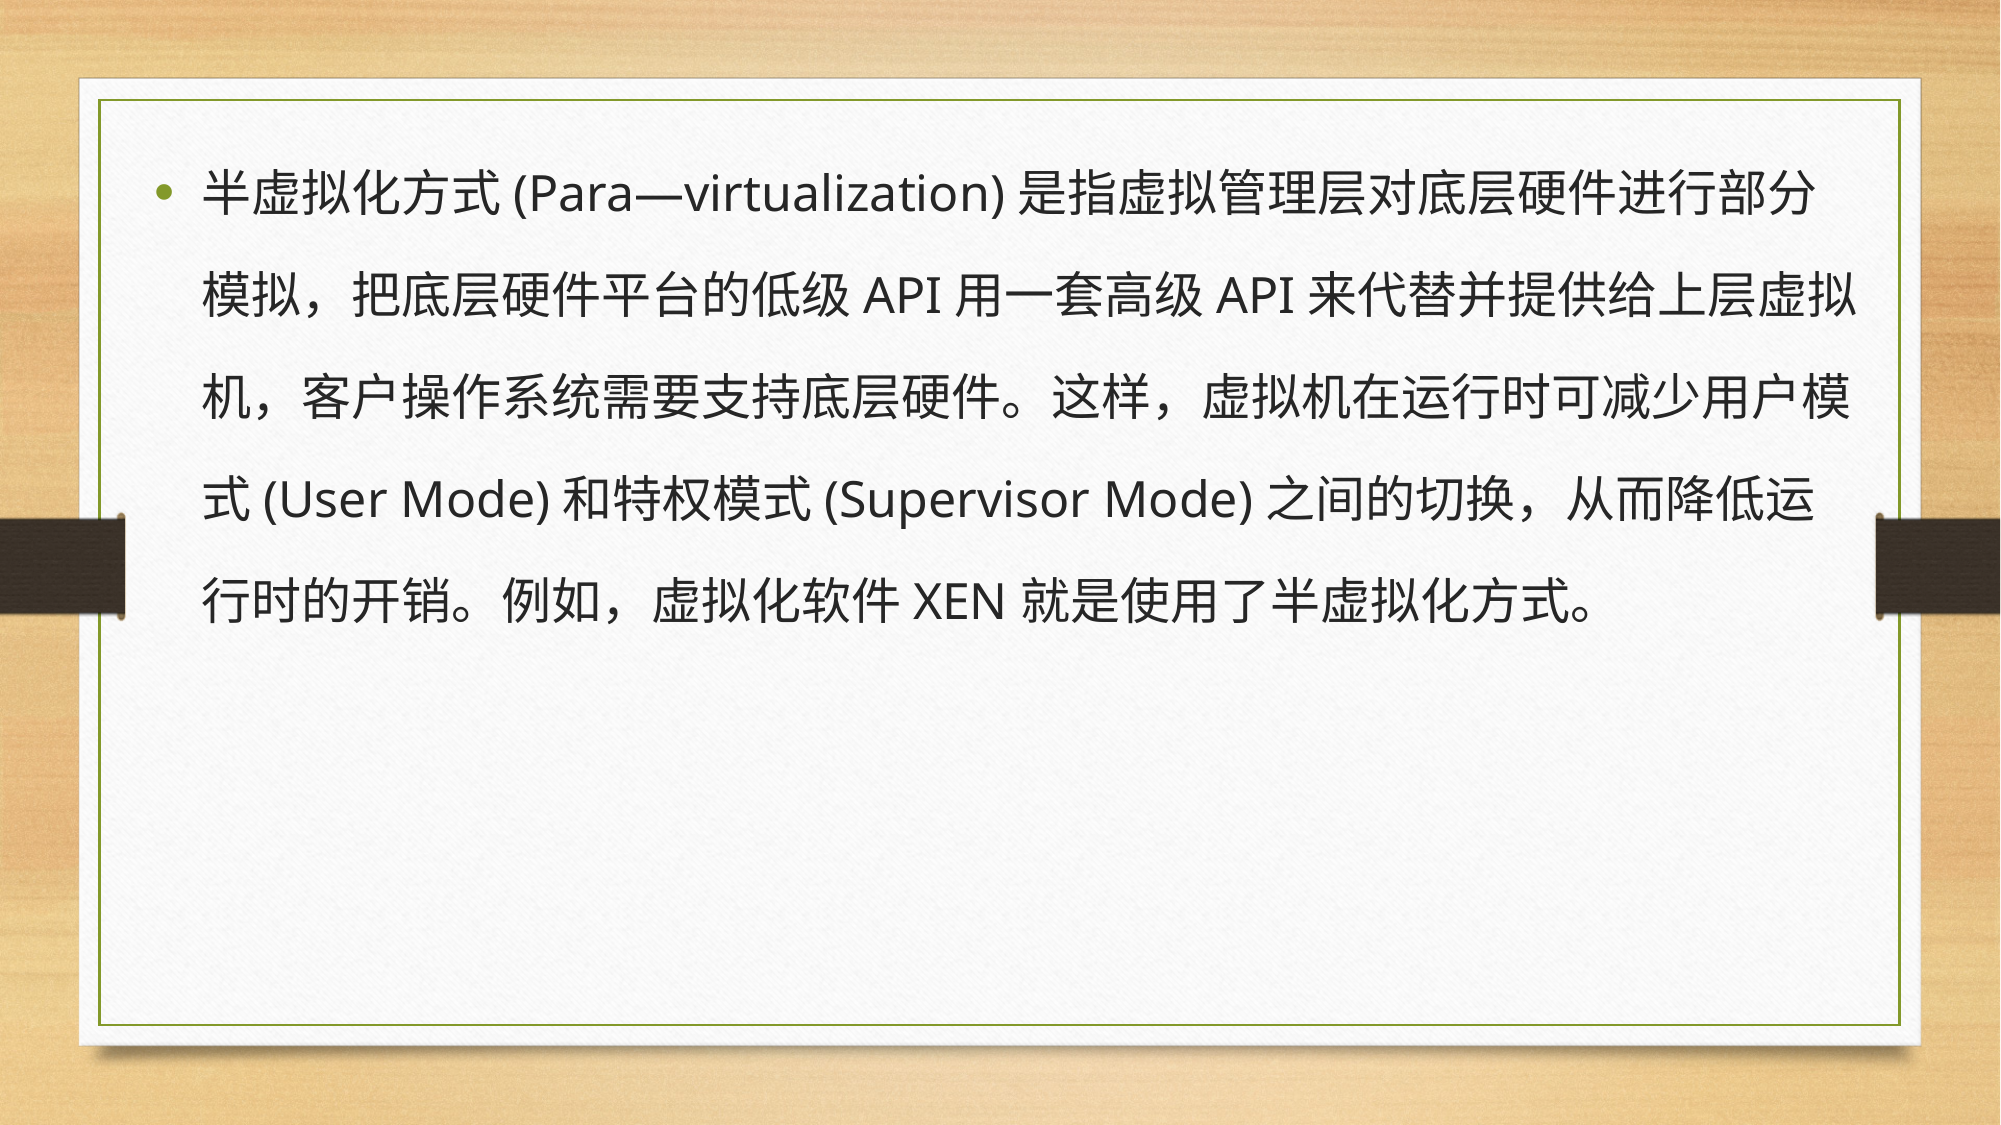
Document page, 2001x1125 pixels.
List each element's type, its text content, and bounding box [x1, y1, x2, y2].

list 半虚拟化方式(Para—virtualization)是指虚拟管理层对底层硬件进行部分模拟，把底层硬件平台的低级API用一套高级API来代替并提供给上层虚拟机，客户操作系统需要支持底层硬件。这样，虚拟机在运行时可减少用户模式(User Mode)和特权模式(Supervisor Mode)之间的切换，从而降低运行时的开销。例如，虚拟化软件XEN就是使用了半虚拟化方式。 [139, 112, 1876, 964]
picture [0, 0, 2001, 1125]
